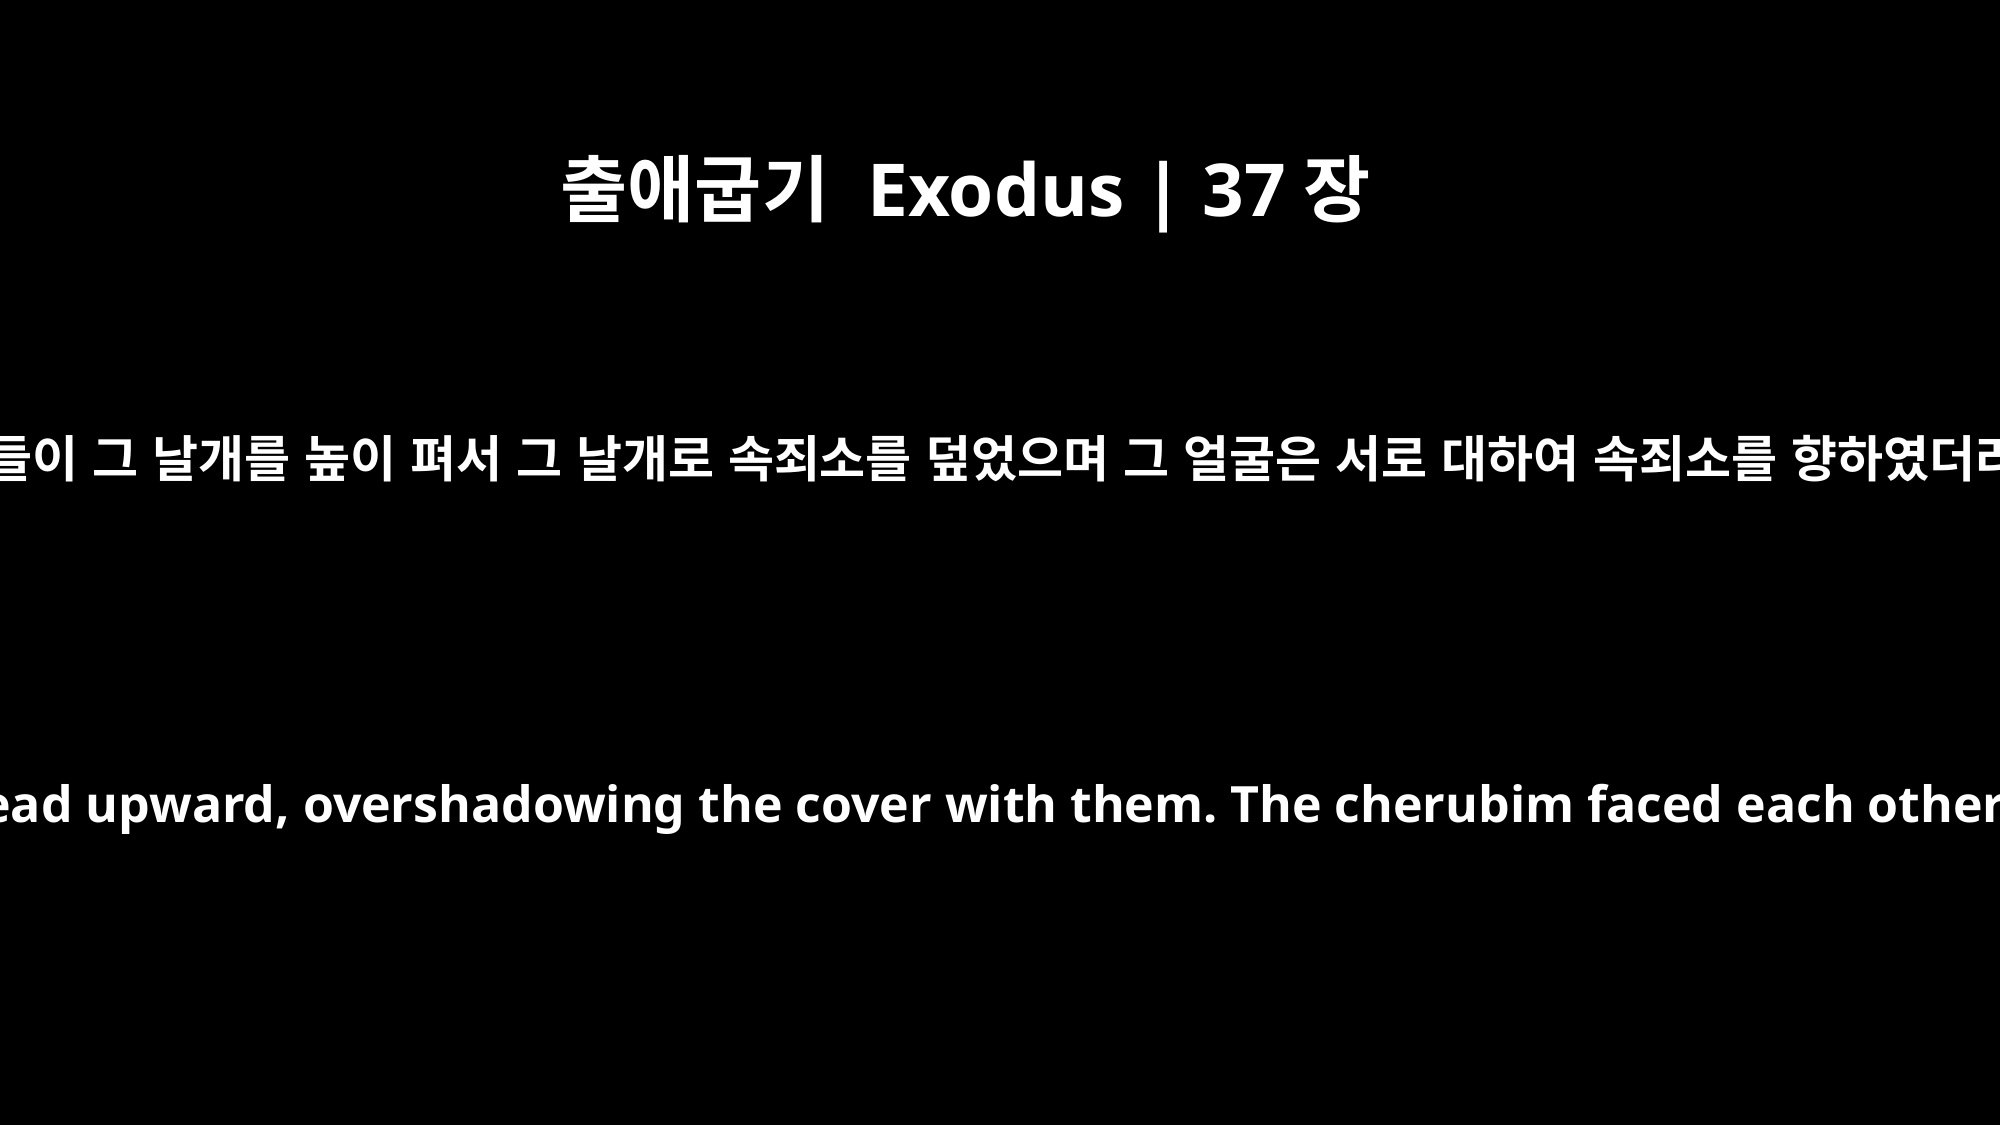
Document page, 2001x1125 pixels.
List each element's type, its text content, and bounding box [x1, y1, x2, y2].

text_box The cherubim had their wings spread upward, overshadowing the cover with them. The cherubim faced each other, looking toward the cover. [0, 764, 2000, 840]
text_box 출애굽기 Exodus | 37장 [545, 136, 1387, 239]
text_box 9 그룹들이 그 날개를 높이 펴서 그 날개로 속죄소를 덮었으며 그 얼굴은 서로 대하여 속죄소를 향하였더라 [0, 359, 2000, 495]
